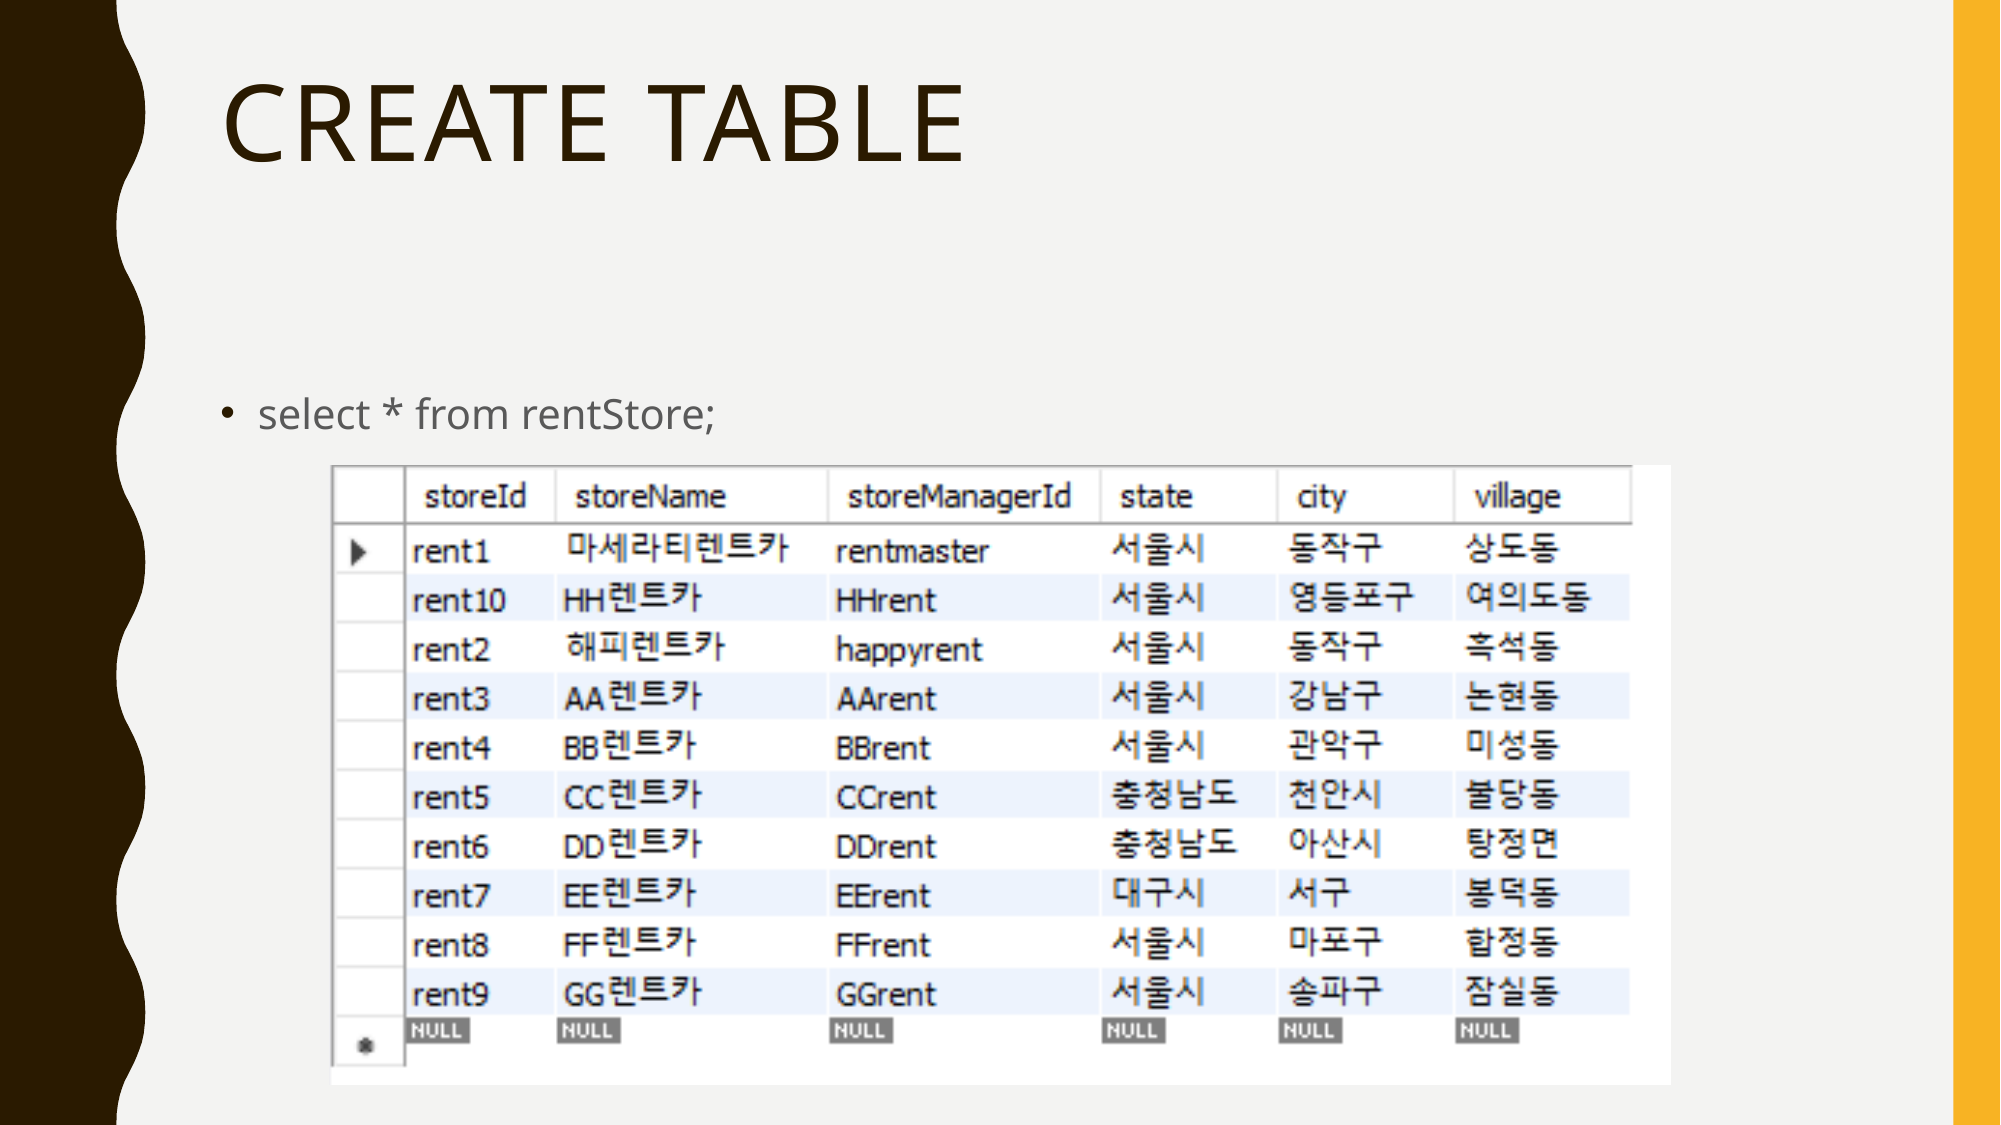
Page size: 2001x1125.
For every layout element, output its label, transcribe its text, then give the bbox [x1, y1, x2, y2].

picture [329, 465, 1671, 1085]
list select * from rentStore; [205, 375, 1875, 965]
title Create table [205, 62, 1875, 308]
